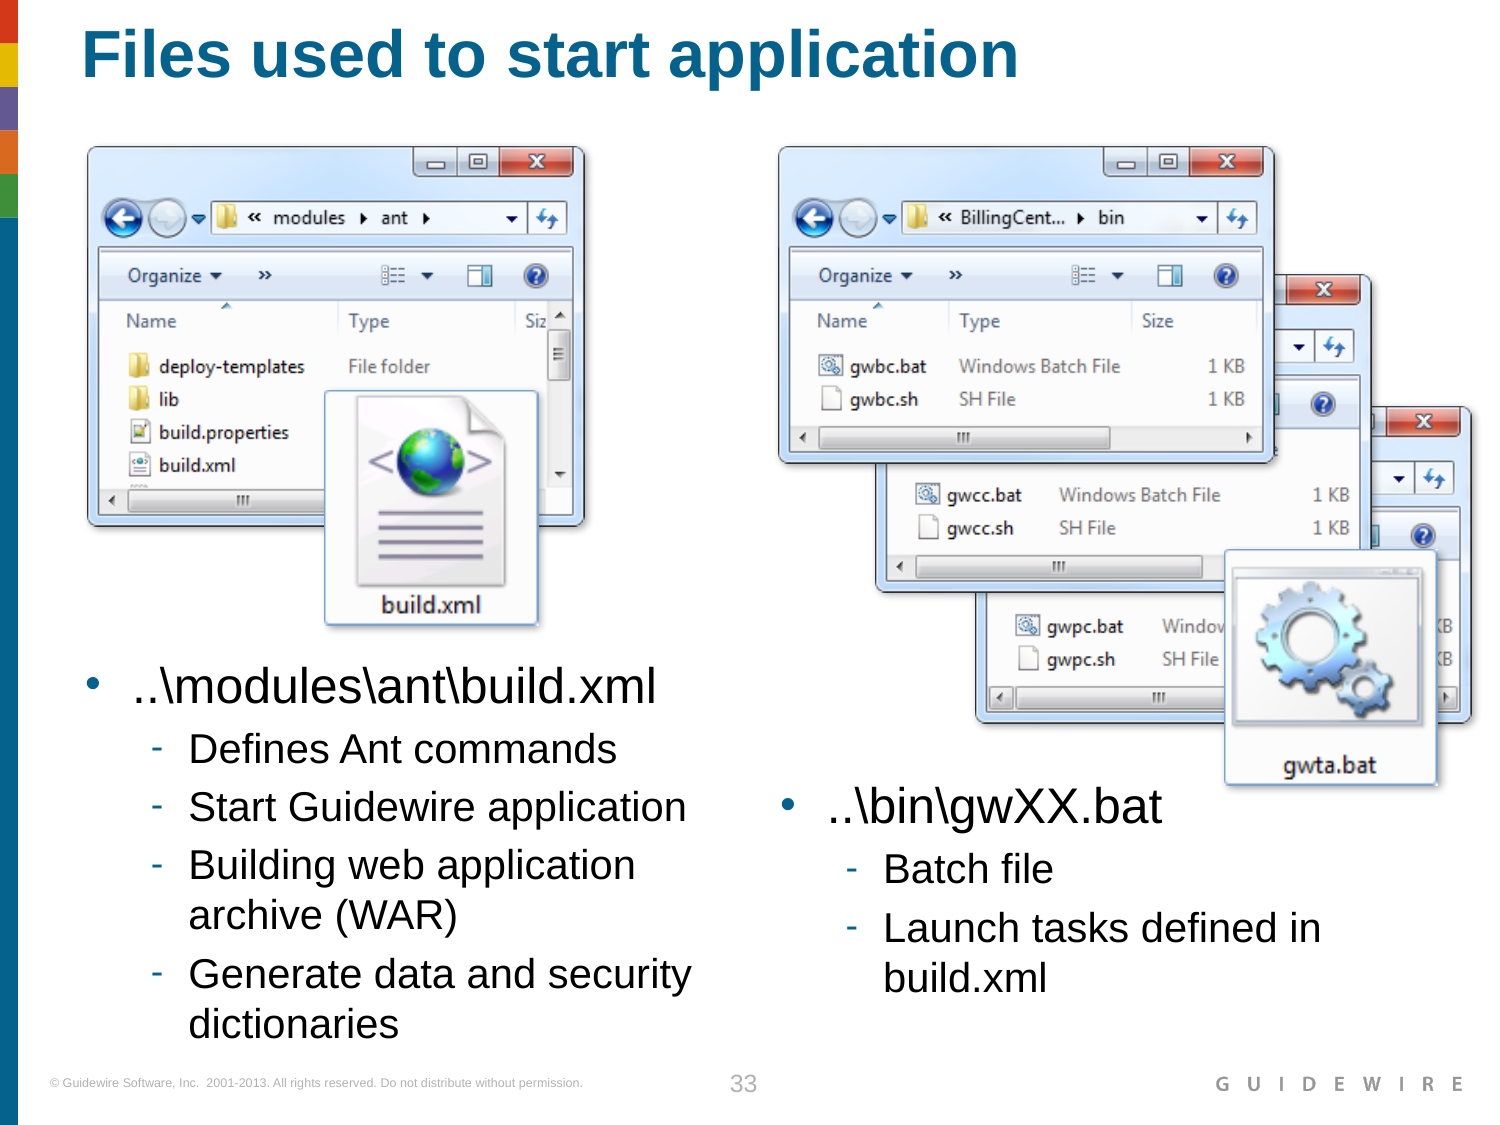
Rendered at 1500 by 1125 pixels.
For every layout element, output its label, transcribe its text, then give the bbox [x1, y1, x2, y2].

picture [86, 146, 585, 527]
picture [1223, 549, 1438, 786]
list ..\bin\gwXX.bat Batch file Launch tasks defined in build.xml [779, 774, 1450, 1075]
picture [1215, 1073, 1480, 1096]
picture [777, 146, 1276, 465]
list ..\modules\ant\build.xml Defines Ant commands Start Guidewire application Building web application archive (WAR) Generate data and security dictionaries [85, 653, 755, 1072]
title Files used to start application [81, 19, 1446, 142]
picture [974, 601, 1216, 724]
picture [1381, 405, 1473, 724]
picture [874, 274, 1373, 593]
picture [324, 389, 539, 627]
